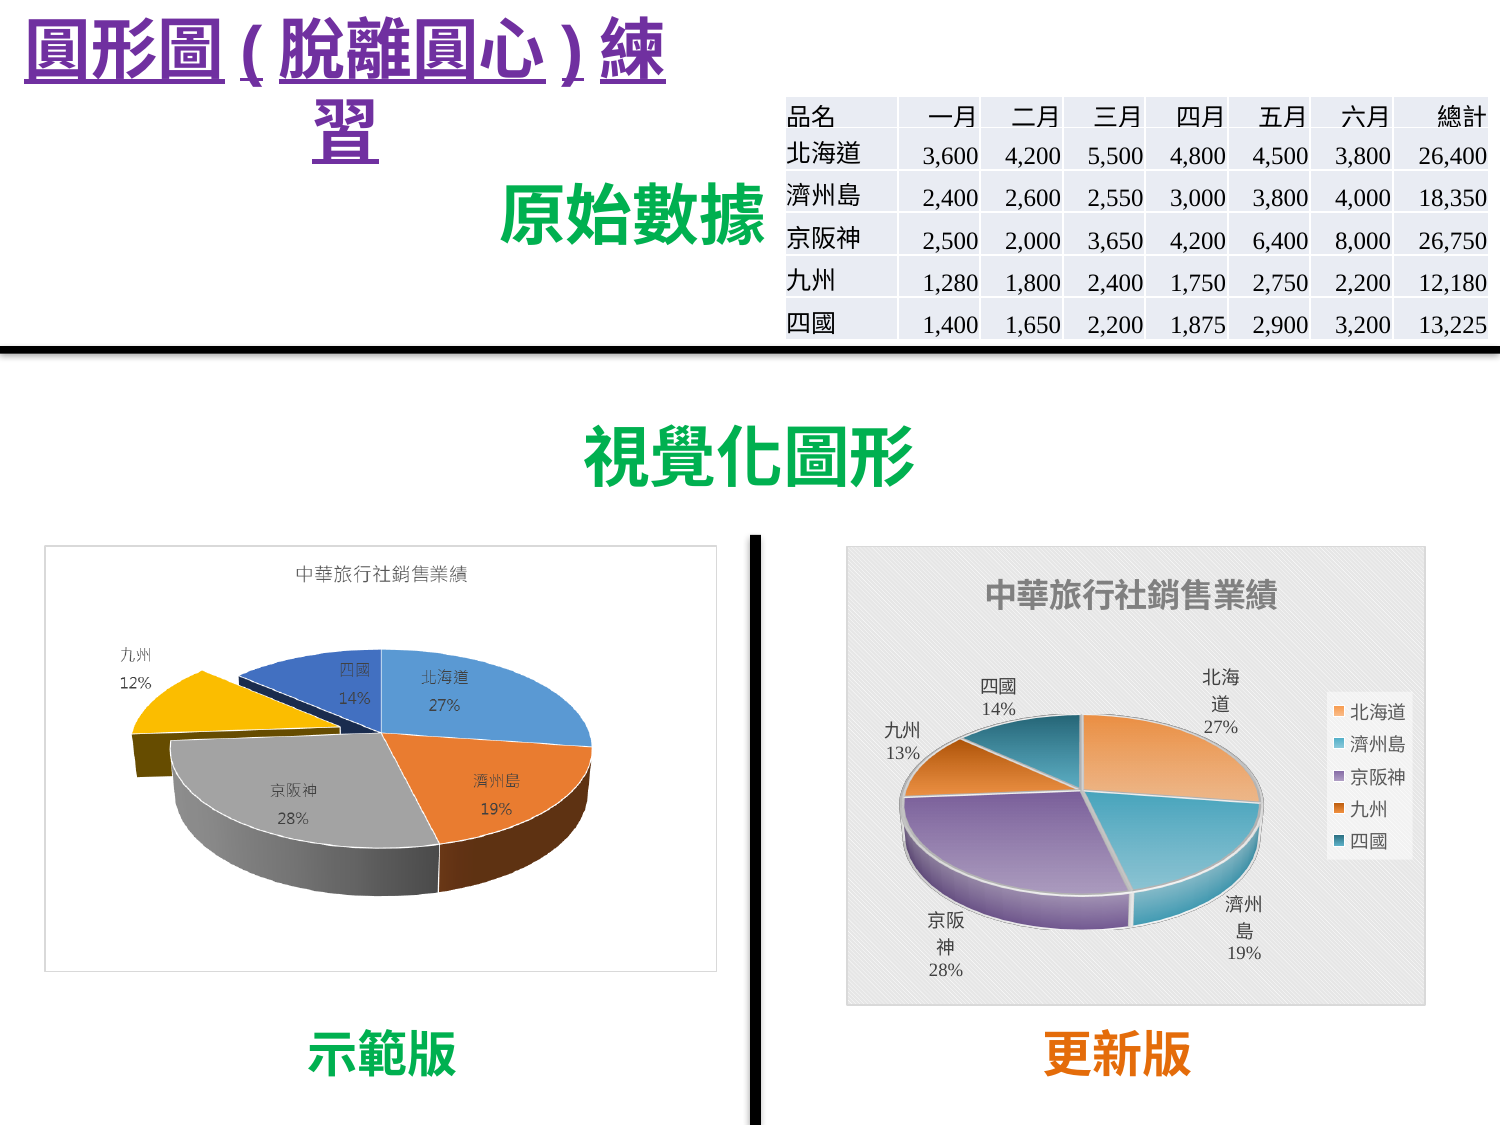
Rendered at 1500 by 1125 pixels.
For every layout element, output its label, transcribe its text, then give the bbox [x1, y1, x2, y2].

table_cell 3,000 [1146, 171, 1227, 211]
table_cell 北海道 [786, 128, 897, 169]
table_cell 1,750 [1146, 256, 1227, 296]
table_cell 13,225 [1394, 298, 1488, 339]
table_header 六月 [1311, 97, 1392, 127]
table_cell 8,000 [1311, 213, 1392, 254]
table_cell 12,180 [1394, 256, 1488, 296]
table_cell 3,800 [1229, 171, 1309, 211]
table_cell 2,400 [899, 171, 979, 211]
chart [845, 545, 1427, 1006]
table_header 總計 [1394, 97, 1488, 127]
table_cell 26,750 [1394, 213, 1488, 254]
table_cell 2,500 [899, 213, 979, 254]
text_box [750, 1090, 761, 1125]
table_cell 1,400 [899, 298, 979, 339]
table_cell 4,800 [1146, 128, 1227, 169]
table_cell 2,750 [1229, 256, 1309, 296]
table_header 四月 [1146, 97, 1227, 127]
table_cell 2,900 [1229, 298, 1309, 339]
table_cell 2,400 [1064, 256, 1144, 296]
table_cell 1,280 [899, 256, 979, 296]
table_header 品名 [786, 97, 897, 127]
table_cell 3,650 [1064, 213, 1144, 254]
table_cell 九州 [786, 256, 897, 296]
table_cell 1,875 [1146, 298, 1227, 339]
table_cell 四國 [786, 298, 897, 339]
table_cell 18,350 [1394, 171, 1488, 211]
text_box 原始數據 [484, 165, 785, 261]
table_cell 6,400 [1229, 213, 1309, 254]
table_cell 2,200 [1311, 256, 1392, 296]
text_box [750, 534, 761, 1015]
table_cell 2,600 [981, 171, 1062, 211]
table_cell 4,200 [1146, 213, 1227, 254]
table_cell 4,200 [981, 128, 1062, 169]
table_cell 1,800 [981, 256, 1062, 296]
table_header 二月 [981, 97, 1062, 127]
text_box 示範版 更新版 [0, 1015, 1500, 1090]
table_cell 26,400 [1394, 128, 1488, 169]
table_cell 京阪神 [786, 213, 897, 254]
picture [44, 545, 717, 972]
table_cell 濟州島 [786, 171, 897, 211]
table_cell 3,800 [1311, 128, 1392, 169]
table_cell 2,000 [981, 213, 1062, 254]
text_box 圓形圖(脫離圓心)練習 [0, 0, 691, 175]
table_cell 5,500 [1064, 128, 1144, 169]
table_header 三月 [1064, 97, 1144, 127]
table_cell 4,500 [1229, 128, 1309, 169]
text_box [0, 346, 1500, 354]
table_cell 3,600 [899, 128, 979, 169]
table_cell 1,650 [981, 298, 1062, 339]
table_cell 2,550 [1064, 171, 1144, 211]
table_cell 3,200 [1311, 298, 1392, 339]
table_cell 4,000 [1311, 171, 1392, 211]
table_header 一月 [899, 97, 979, 127]
table_cell 2,200 [1064, 298, 1144, 339]
table_header 五月 [1229, 97, 1309, 127]
text_box 視覺化圖形 [0, 406, 1500, 502]
